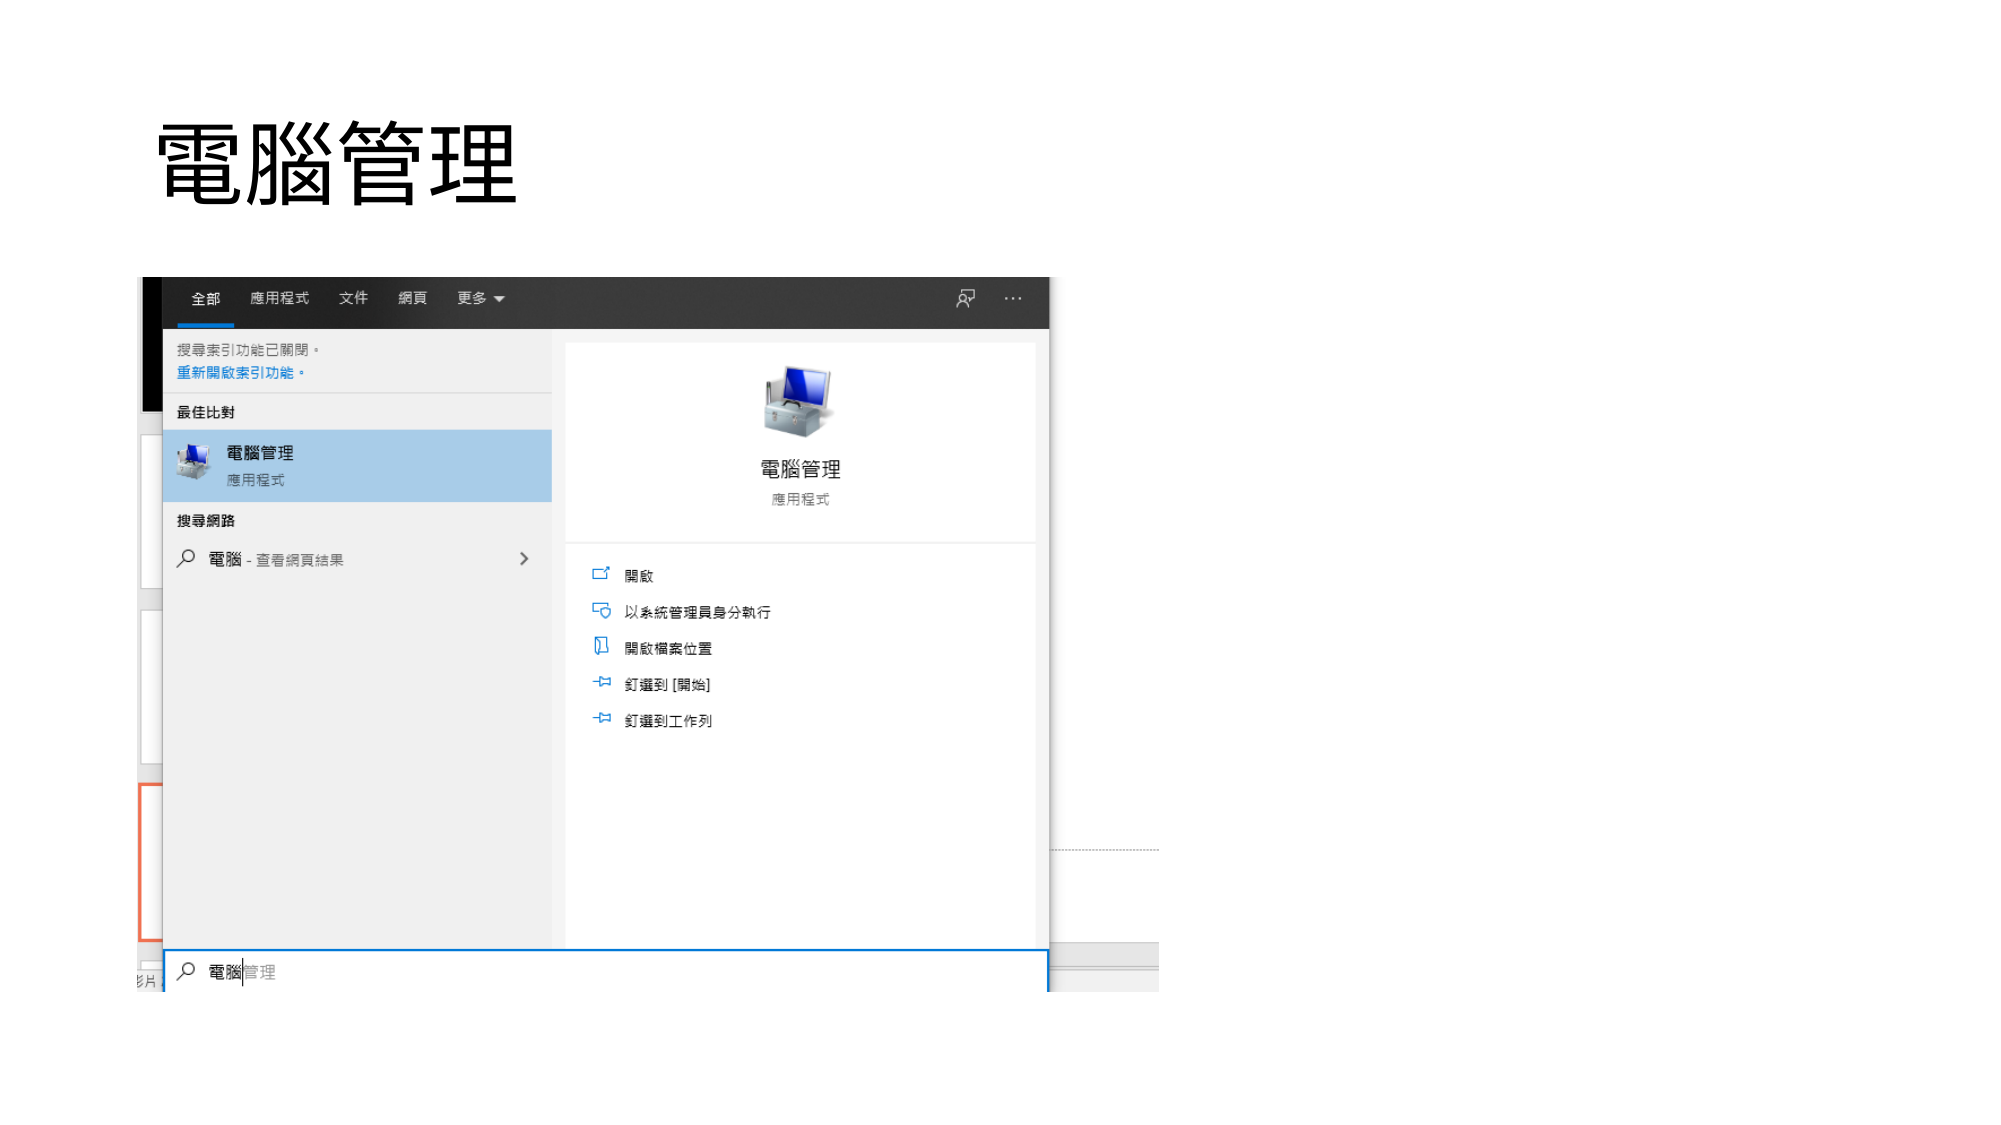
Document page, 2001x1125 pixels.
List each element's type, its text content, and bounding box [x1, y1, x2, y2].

title 電腦管理 [137, 59, 1863, 278]
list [137, 277, 1159, 992]
